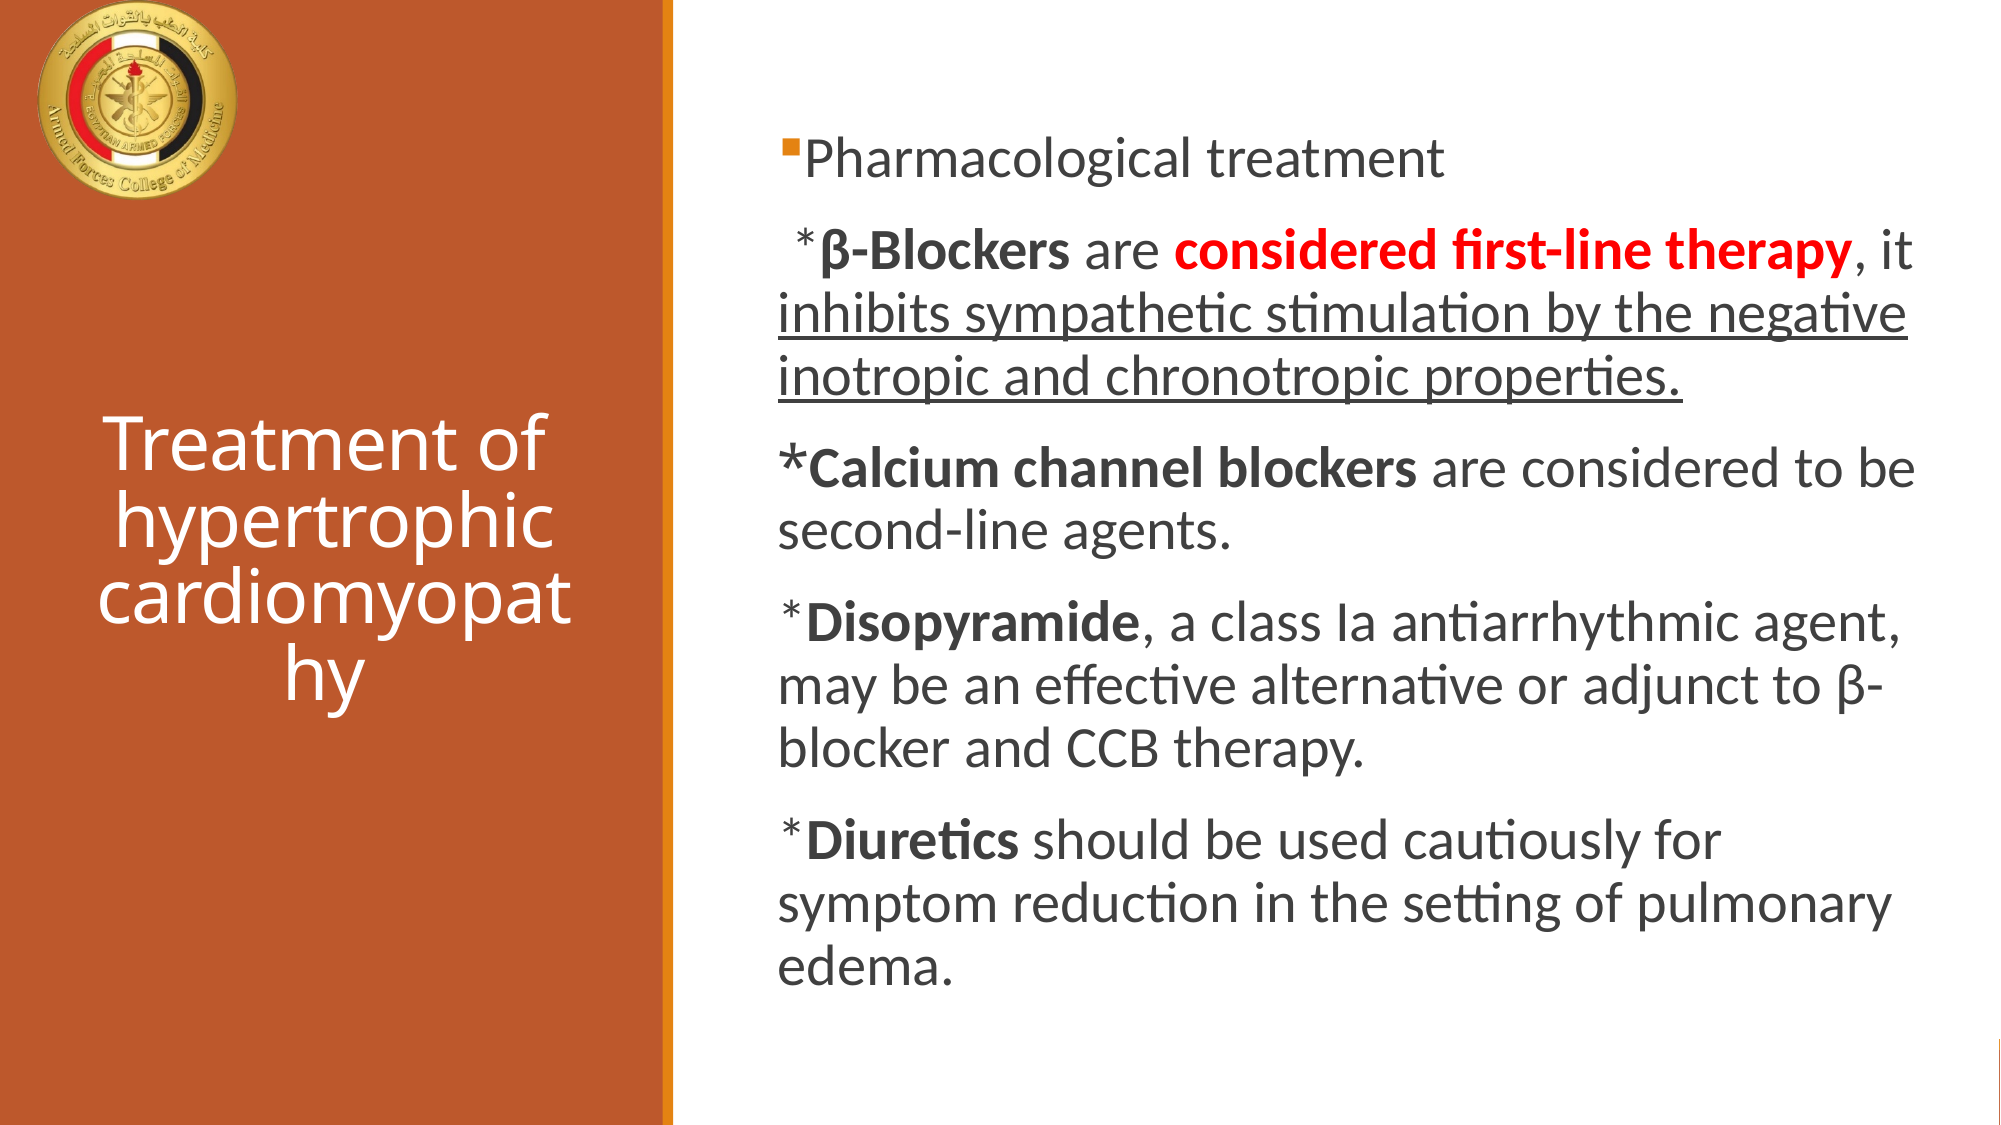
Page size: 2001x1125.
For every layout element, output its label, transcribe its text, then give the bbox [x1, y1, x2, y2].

text_box [661, 0, 674, 1125]
text_box [674, 0, 2000, 1125]
text_box [0, 0, 661, 1125]
title Treatment of hypertrophic cardiomyopathy [80, 99, 587, 1026]
picture [36, 0, 239, 201]
list Pharmacological treatment *β-Blockers are considered first-line therapy, it inhibits sympathetic stimulation by the negative inotropic and chronotropic properties. *Calcium channel blockers are considered to be second-line agents. *Disopyramide, a class Ia antiarrhythmic agent, may be an effective alternative or adjunct to β-blocker and CCB therapy. *Diuretics should be used cautiously for symptom reduction in the setting of pulmonary edema. [777, 99, 1933, 1026]
